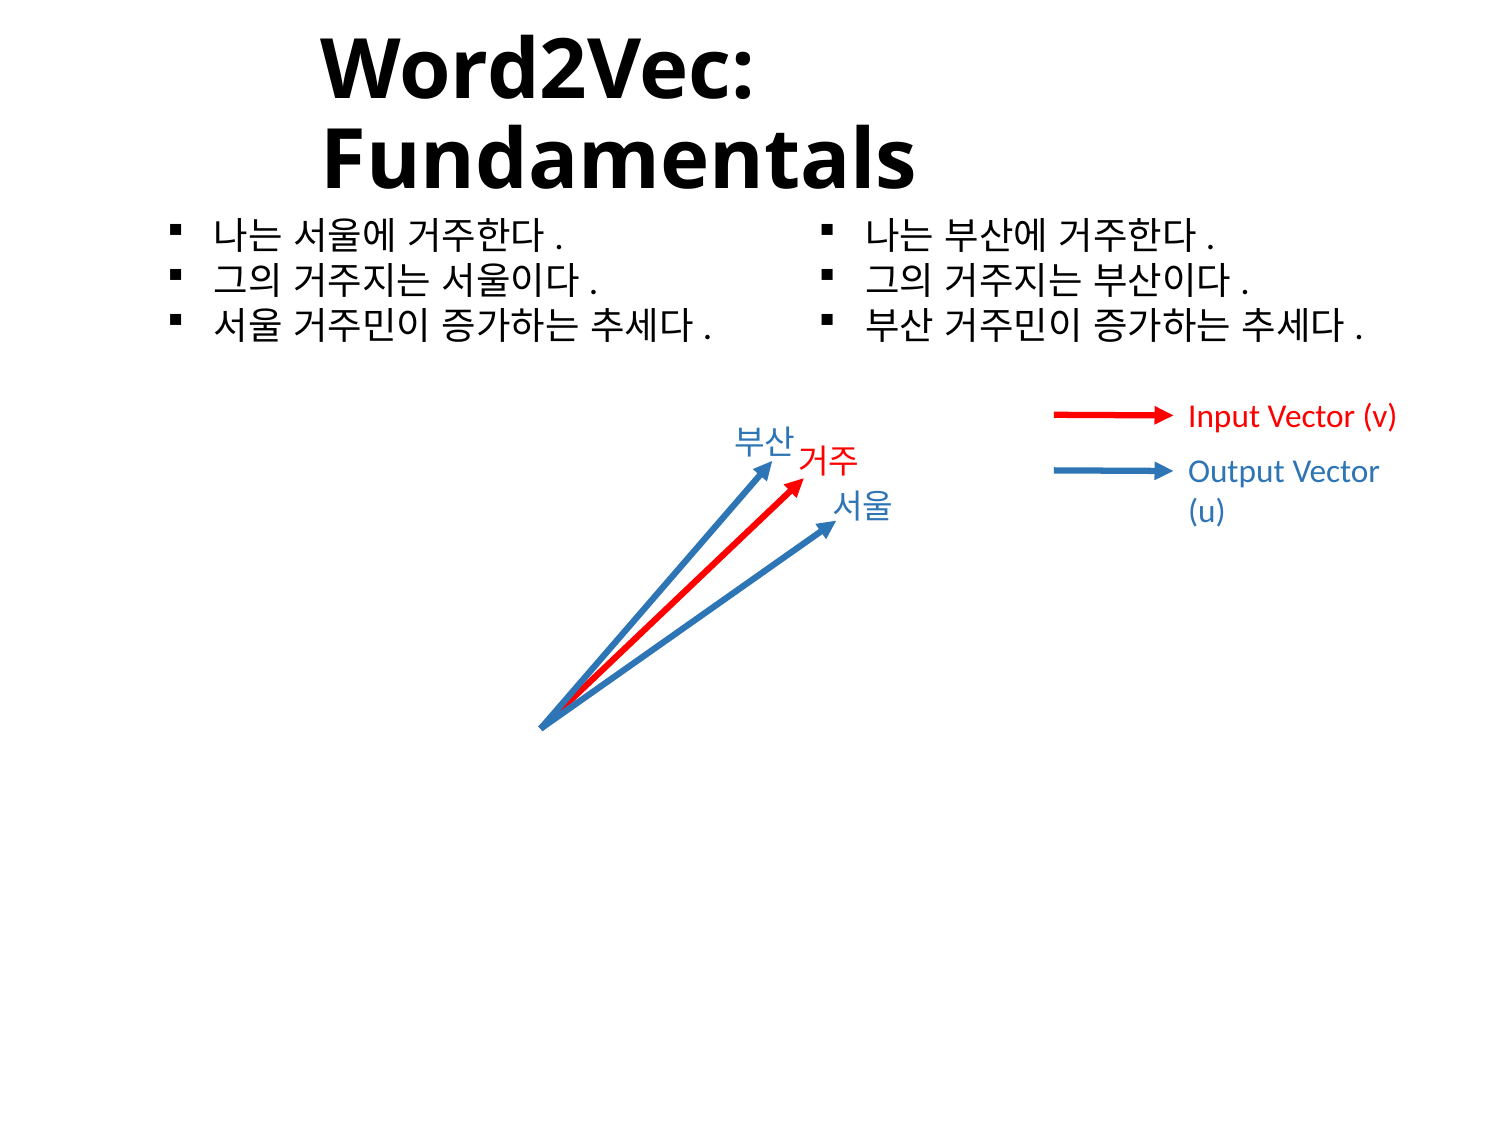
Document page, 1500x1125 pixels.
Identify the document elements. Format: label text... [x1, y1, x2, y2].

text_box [825, 433, 889, 478]
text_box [1053, 441, 1440, 498]
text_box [540, 414, 825, 729]
text_box 나는 부산에 거주한다. 그의 거주지는 부산이다. 부산 거주민이 증가하는 추세다. [803, 205, 1424, 355]
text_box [825, 478, 923, 729]
text_box 나는 서울에 거주한다. 그의 거주지는 서울이다. 서울 거주민이 증가하는 추세다. [152, 205, 773, 355]
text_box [1053, 386, 1440, 441]
text_box Word2Vec: Fundamentals [309, 44, 1191, 188]
